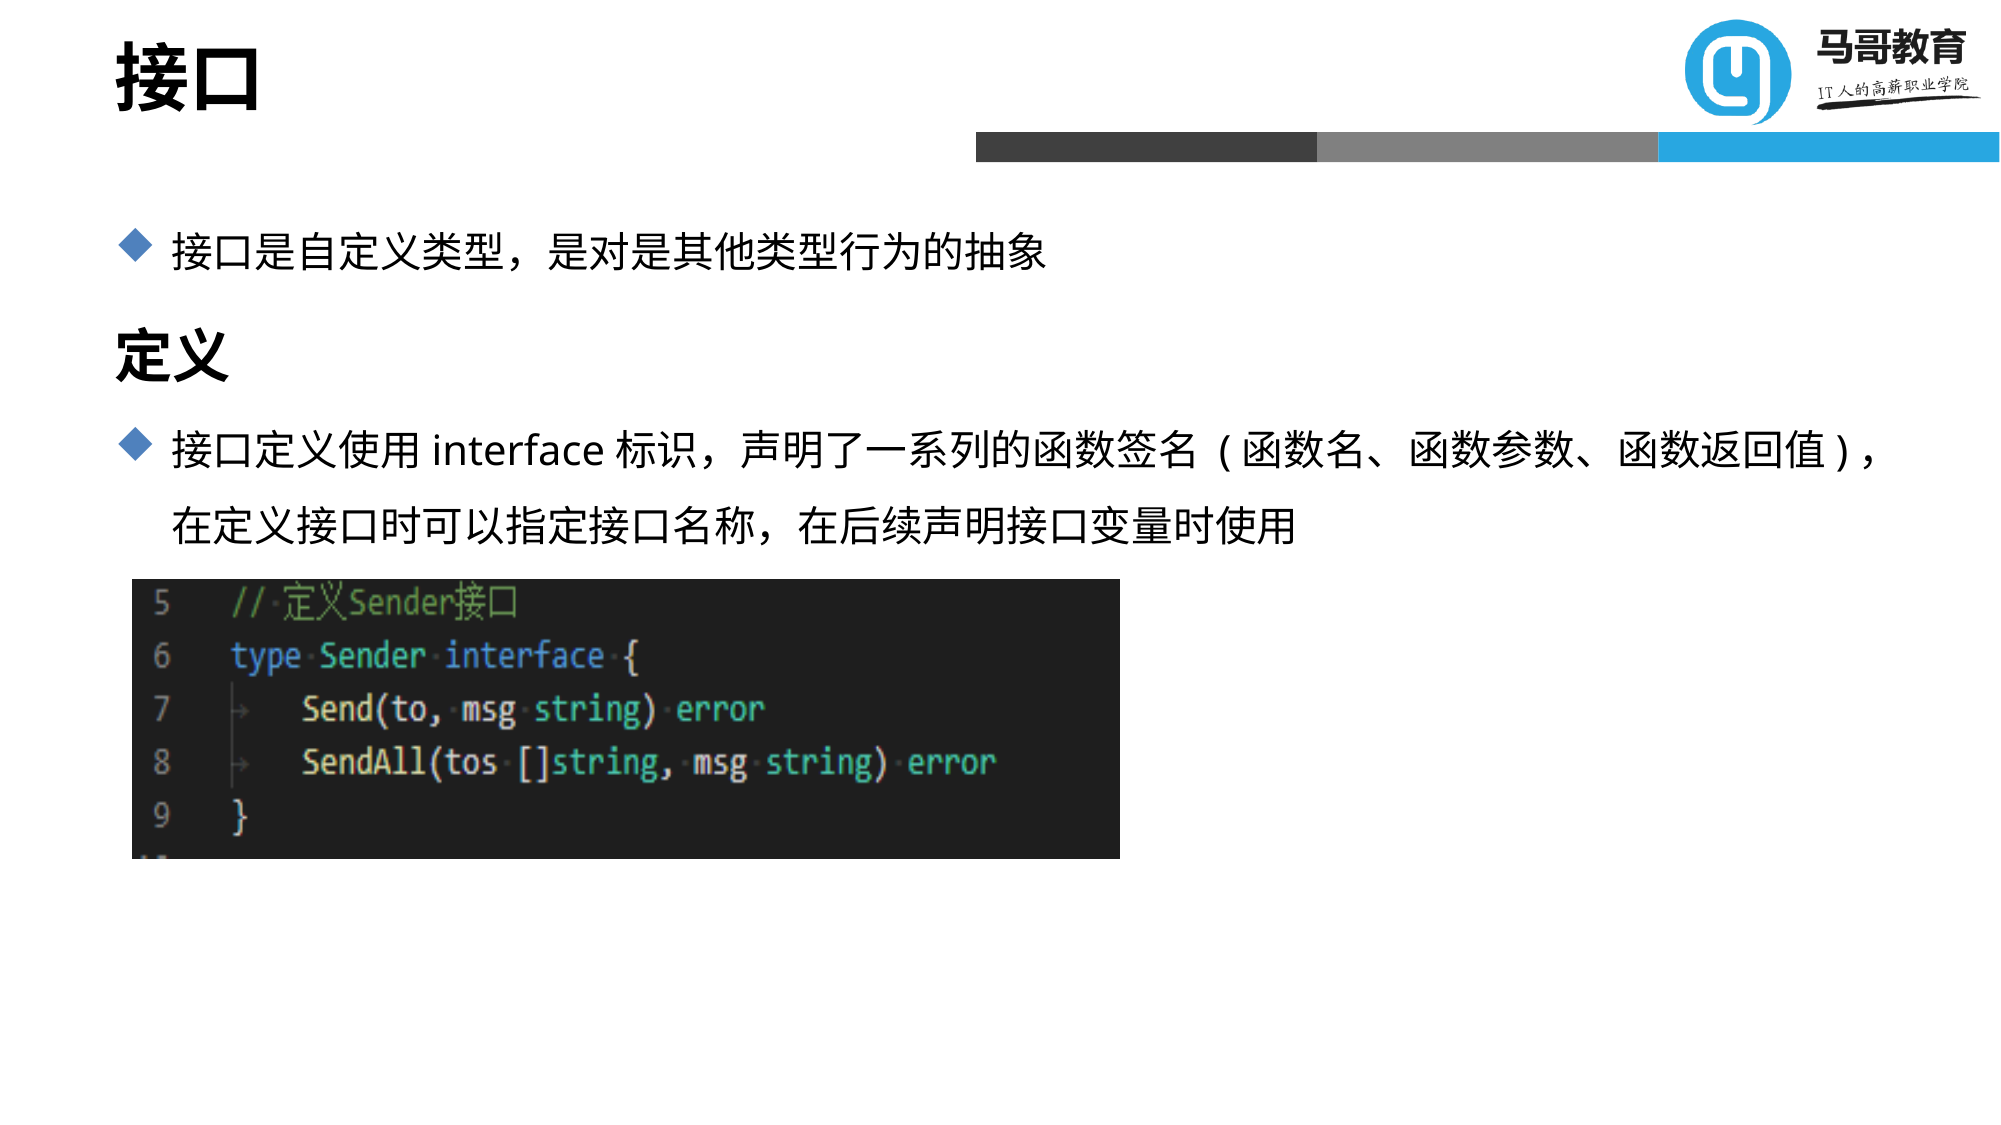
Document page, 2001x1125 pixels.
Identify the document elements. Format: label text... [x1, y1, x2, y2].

text_box 接口定义使用interface标识，声明了一系列的函数签名 (函数名、函数参数、函数返回值)，在定义接口时可以指定接口名称，在后续声明接口变量时使用 [99, 391, 1931, 1006]
text_box 定义 [99, 311, 1989, 397]
list 接口是自定义类型，是对是其他类型行为的抽象 [99, 192, 1931, 311]
picture [132, 579, 1121, 859]
picture [1671, 0, 2001, 206]
title 接口 [99, 27, 1274, 124]
